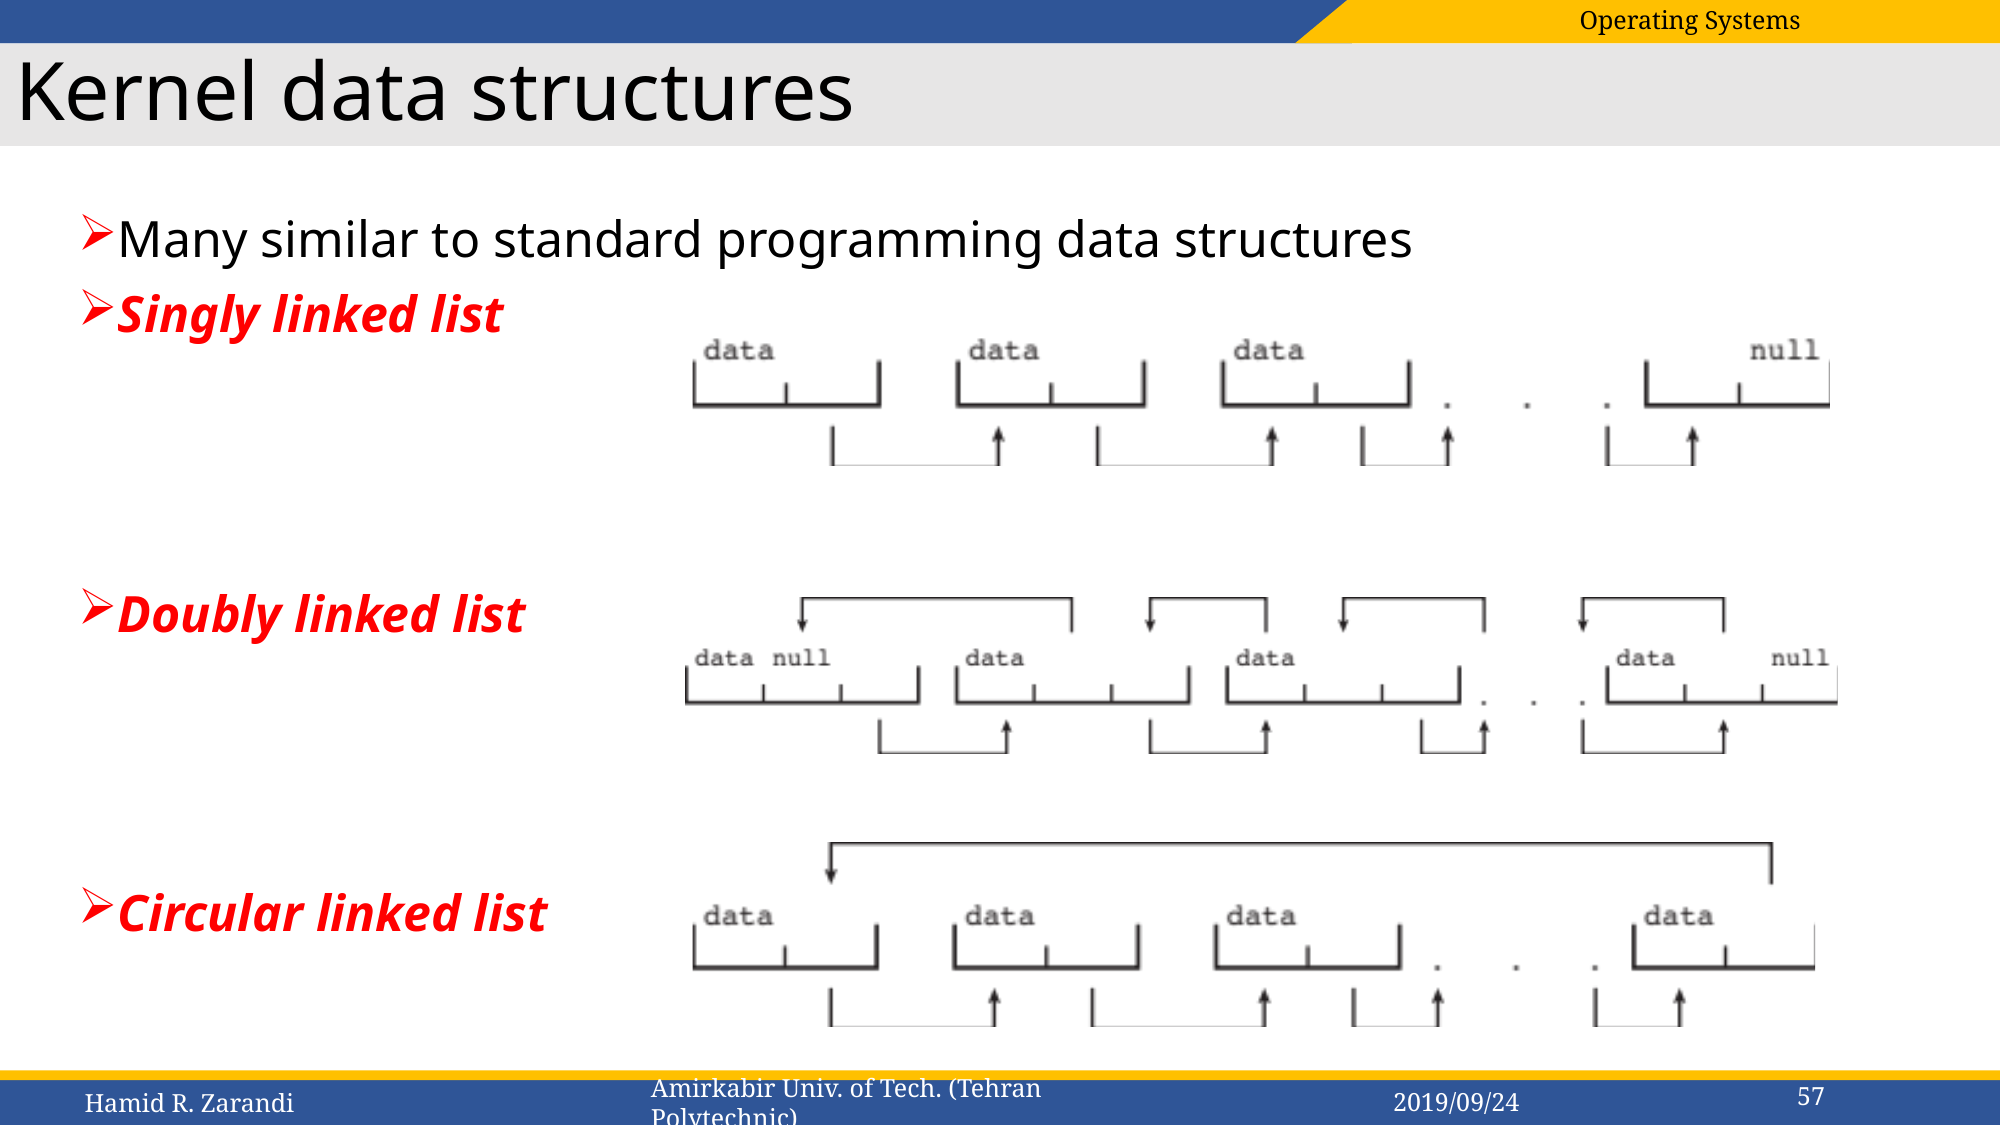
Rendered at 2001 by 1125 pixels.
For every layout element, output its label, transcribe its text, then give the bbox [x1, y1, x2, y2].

title Kernel data structures [0, 43, 2000, 146]
picture [692, 842, 1816, 1027]
picture [692, 337, 1830, 466]
picture [685, 597, 1838, 754]
list Many similar to standard programming data structures Singly linked list Doubly linked list Circular linked list [63, 207, 1937, 1014]
